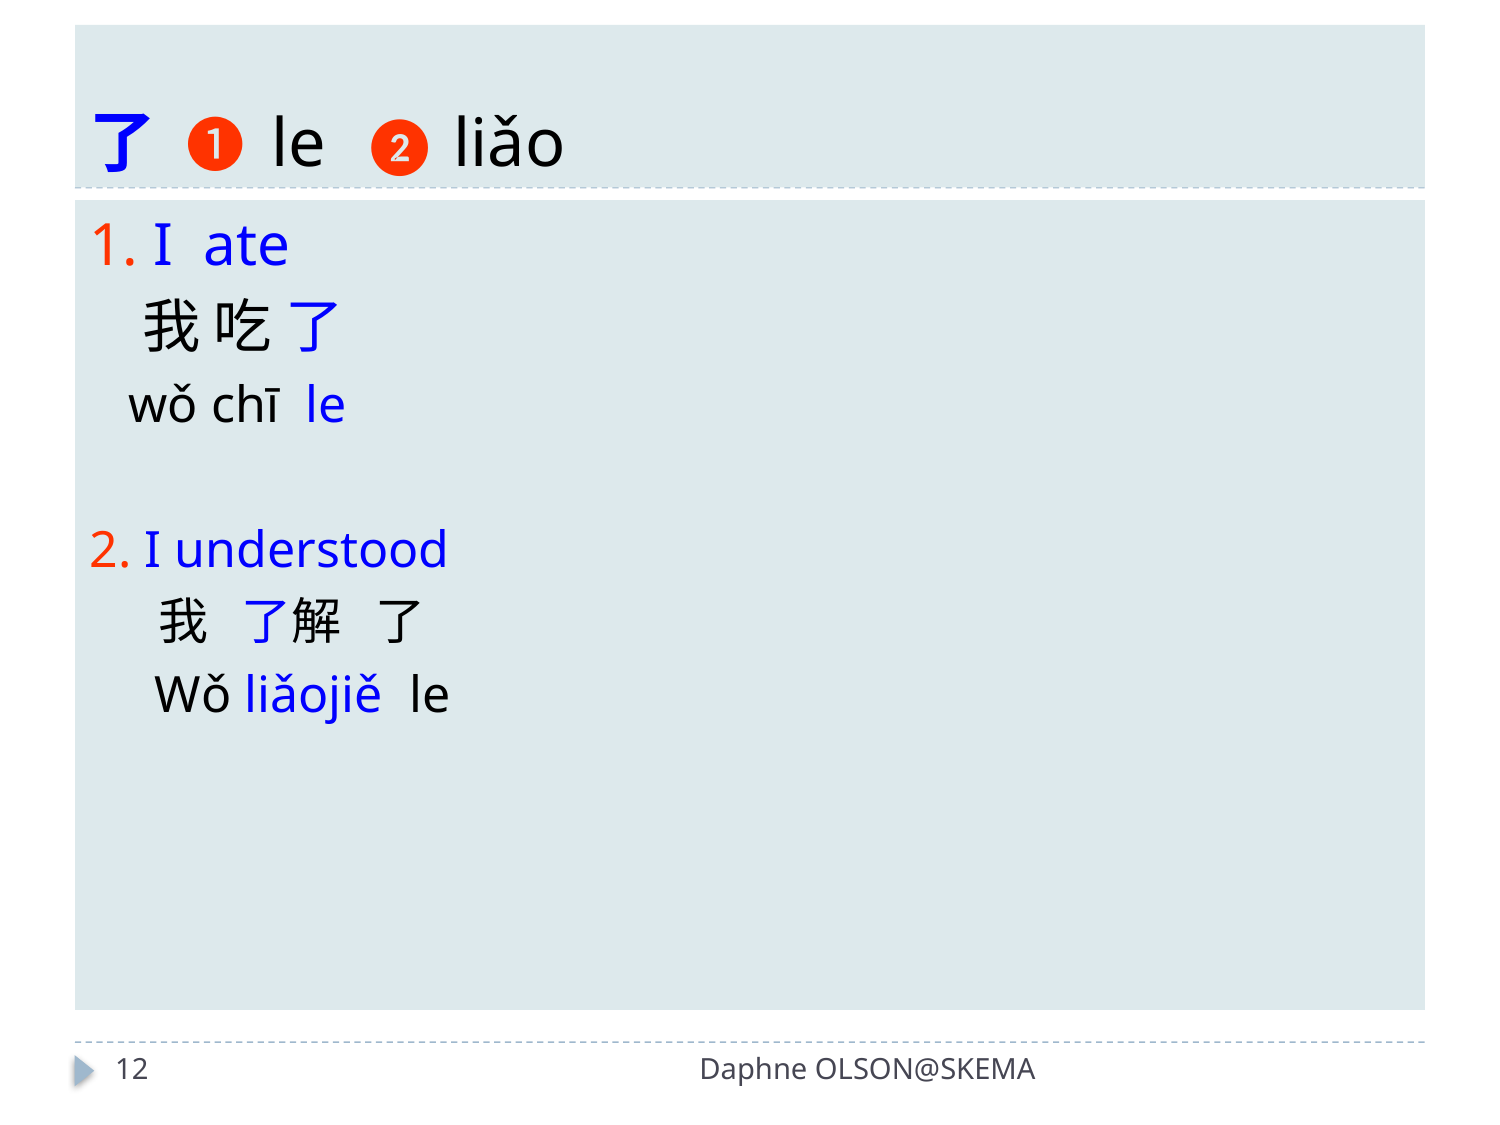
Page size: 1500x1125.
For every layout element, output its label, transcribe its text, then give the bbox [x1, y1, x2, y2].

footer Daphne OLSON@SKEMA [475, 1042, 1051, 1103]
slide_number 12 [100, 1042, 426, 1103]
title 了 ❶ le ❷ liǎo [75, 24, 1425, 188]
list 1. I ate 我 吃 了 wǒ chī le 2. I understood 我 了解 了 Wǒ liǎojiě le [75, 200, 1425, 1010]
